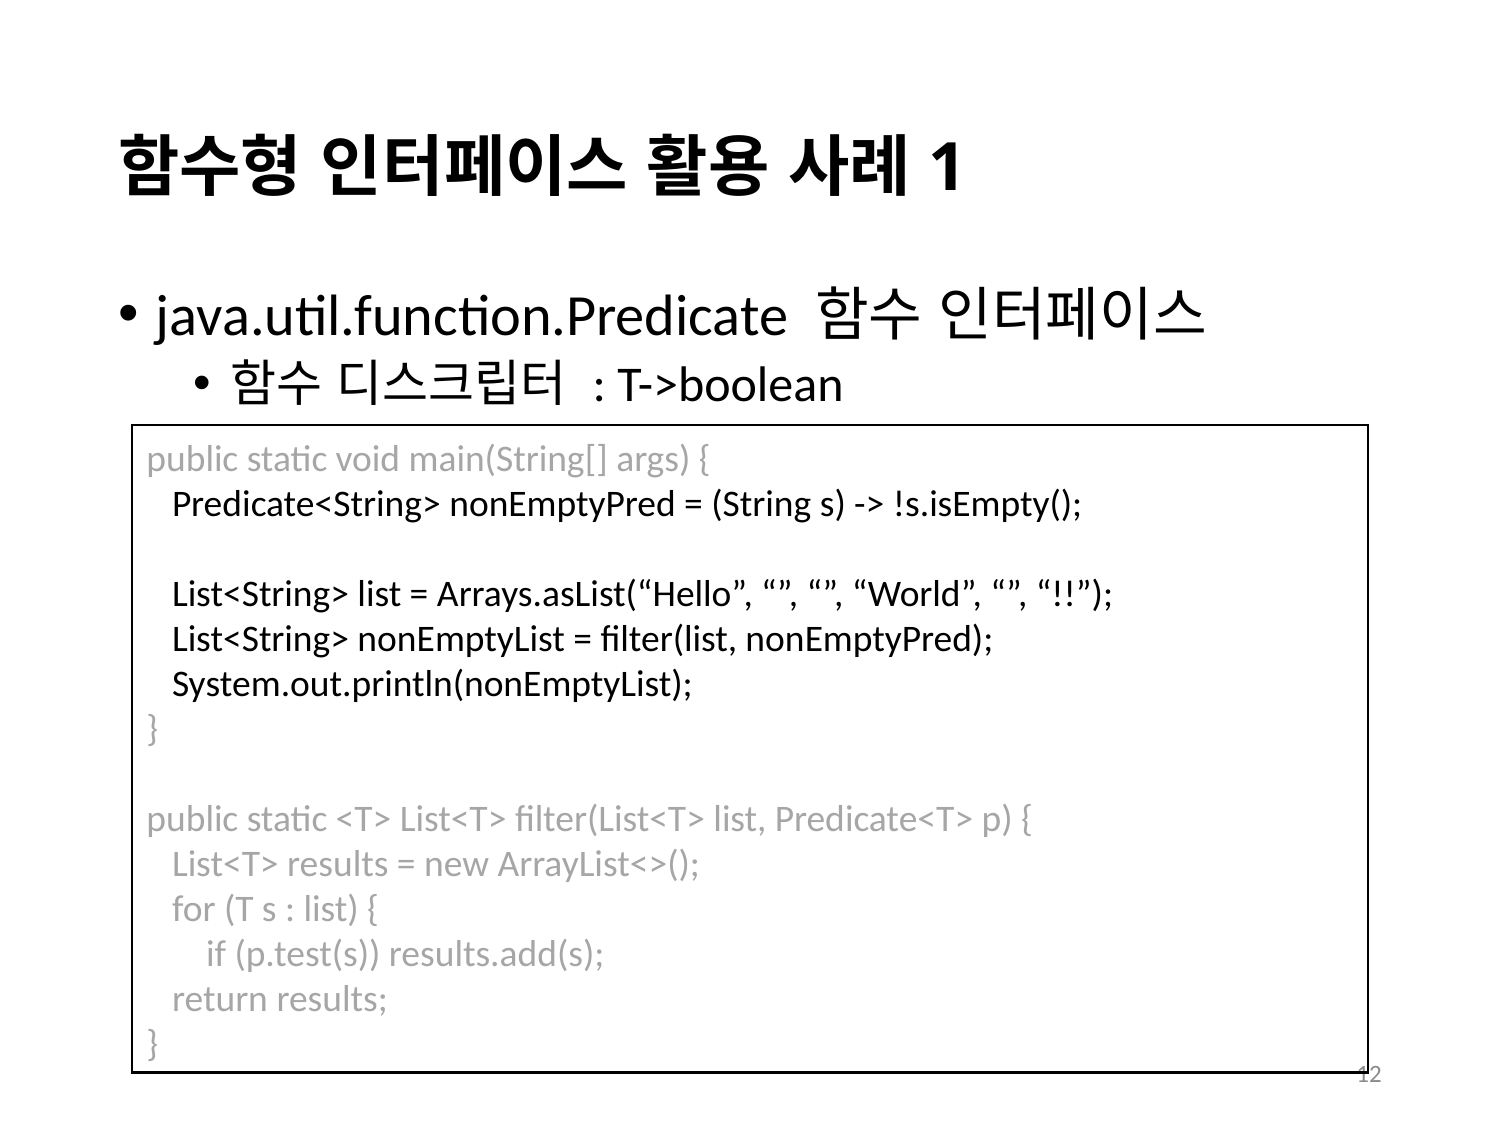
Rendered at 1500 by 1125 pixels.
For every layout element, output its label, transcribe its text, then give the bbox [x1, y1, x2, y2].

text_box public static void main(String[] args) { Predicate<String> nonEmptyPred = (String s) -> !s.isEmpty(); List<String> list = Arrays.asList(“Hello”, “”, “”, “World”, “”, “!!”); List<String> nonEmptyList = filter(list, nonEmptyPred); System.out.println(nonEmptyList); } public static <T> List<T> filter(List<T> list, Predicate<T> p) { List<T> results = new ArrayList<>(); for (T s : list) { if (p.test(s)) results.add(s); return results; } [131, 424, 1369, 1074]
slide_number 12 [1059, 1042, 1397, 1103]
list java.util.function.Predicate 함수 인터페이스 함수 디스크립터 : T->boolean [103, 277, 1397, 992]
title 함수형 인터페이스 활용 사례1 [103, 59, 1397, 277]
